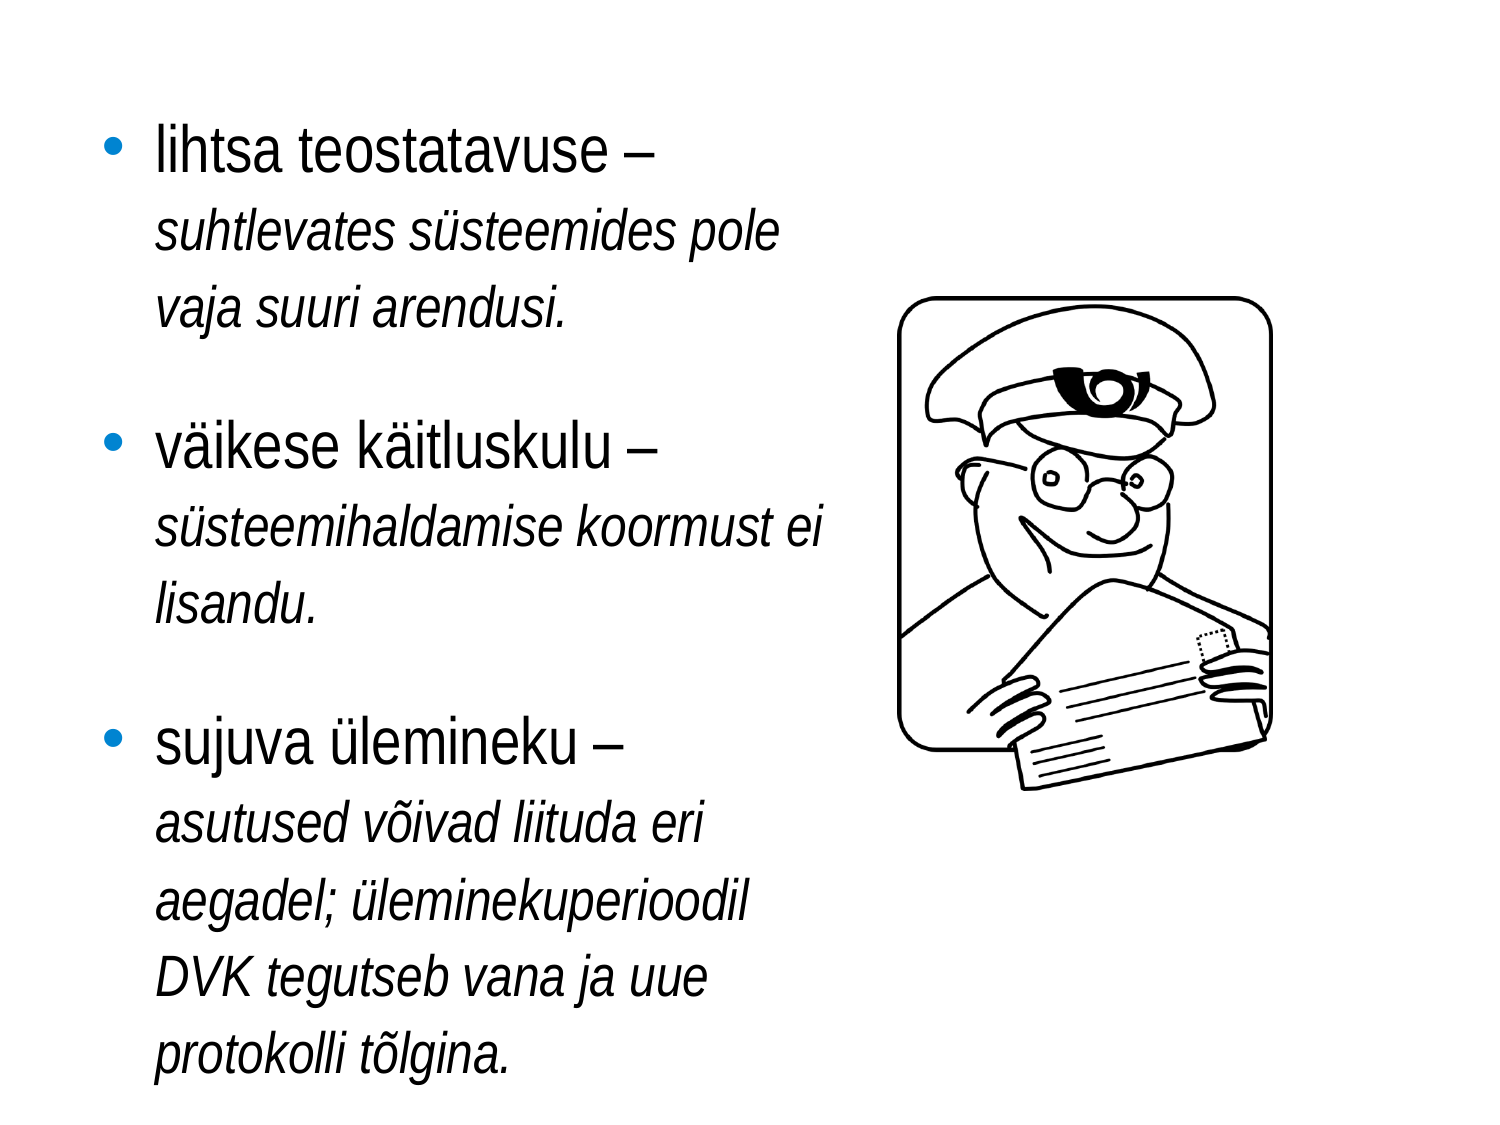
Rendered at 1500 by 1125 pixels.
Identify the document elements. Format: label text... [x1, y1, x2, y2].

picture [897, 296, 1273, 791]
list lihtsa teostatavuse – suhtlevates süsteemides pole vaja suuri arendusi. väikese käitluskulu – süsteemihaldamise koormust ei lisandu. sujuva ülemineku – asutused võivad liituda eri aegadel; üleminekuperioodil DVK tegutseb vana ja uue protokolli tõlgina. [83, 97, 832, 1034]
